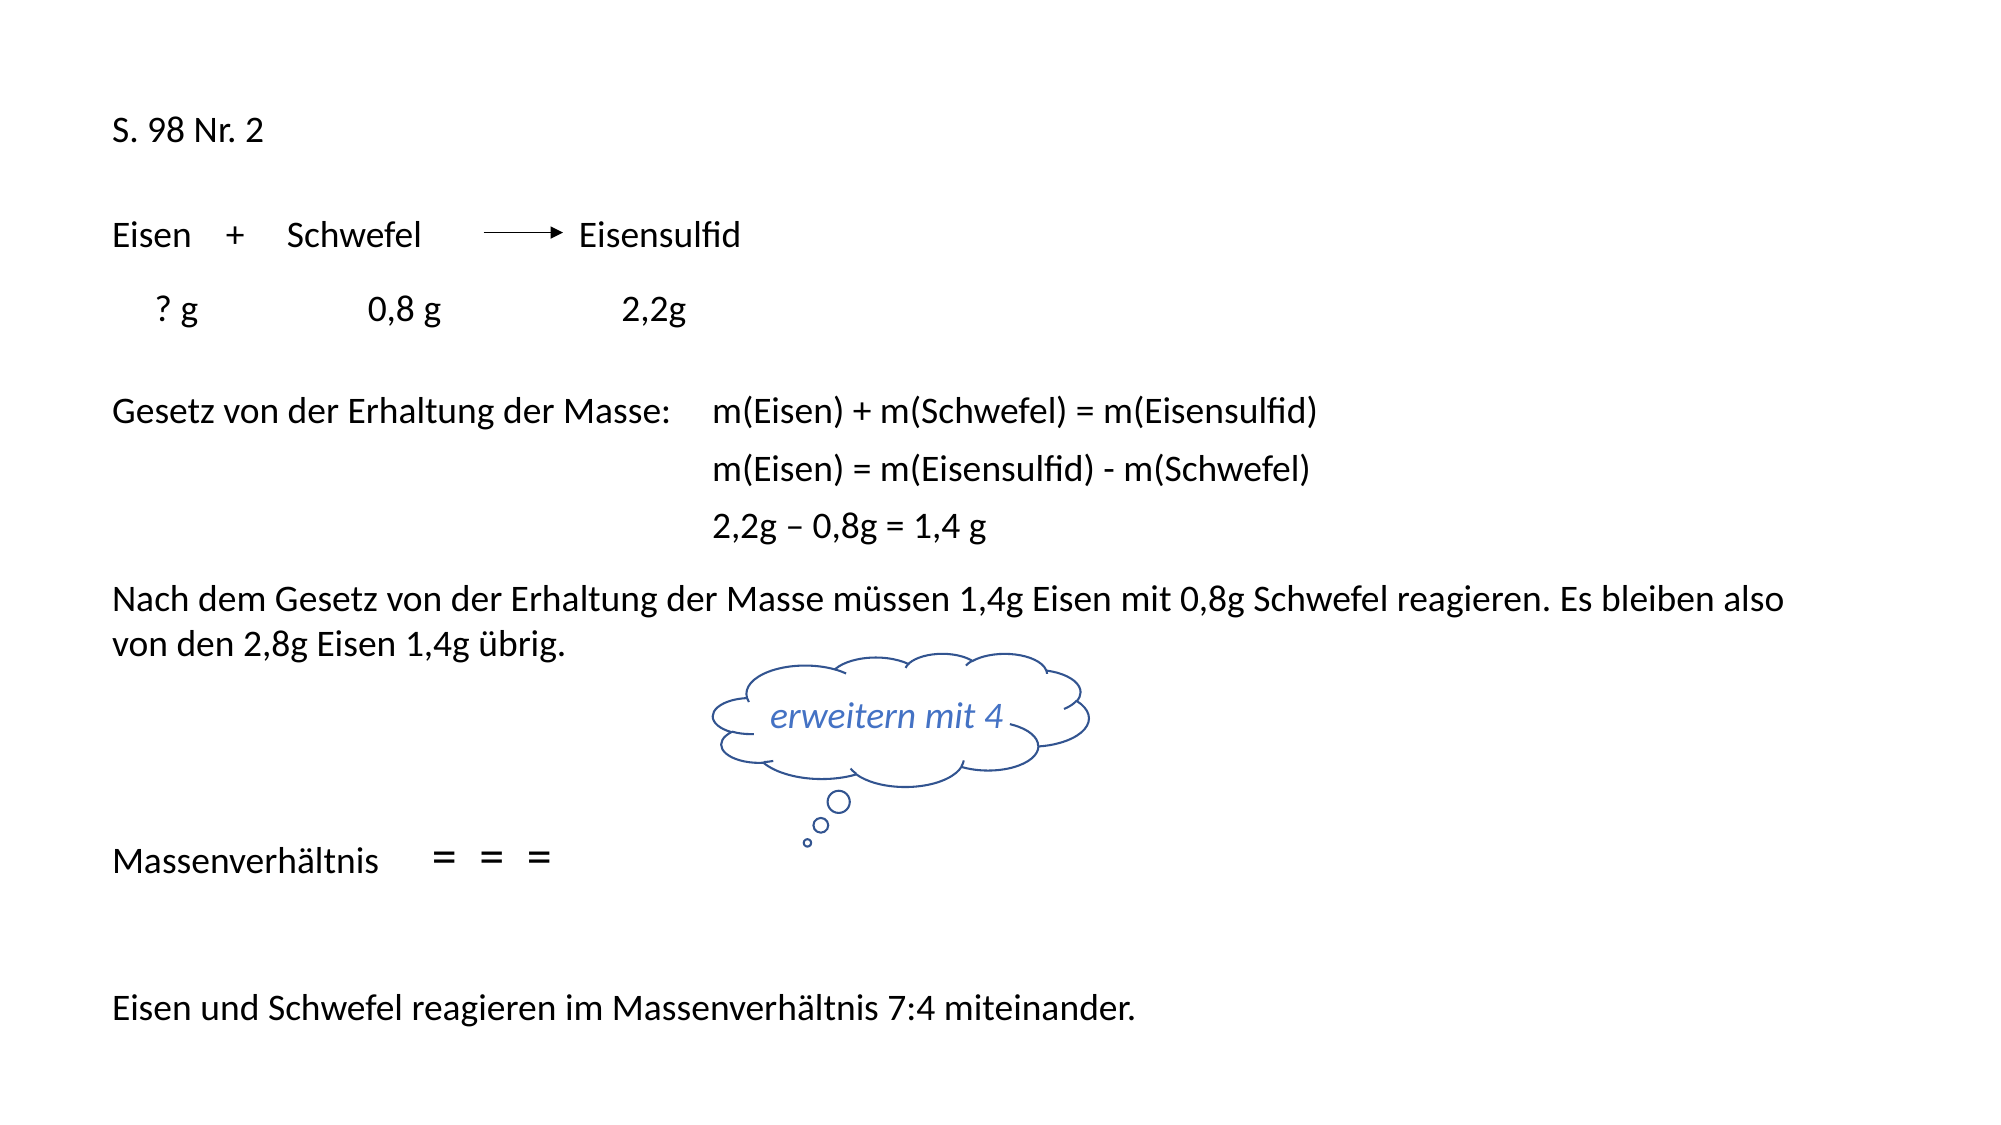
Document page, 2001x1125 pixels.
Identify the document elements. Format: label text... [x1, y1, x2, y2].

text_box Nach dem Gesetz von der Erhaltung der Masse müssen 1,4g Eisen mit 0,8g Schwefel reagieren. Es bleiben also von den 2,8g Eisen 1,4g übrig. [97, 566, 1826, 671]
text_box S. 98 Nr. 2 [97, 97, 1098, 158]
text_box Gesetz von der Erhaltung der Masse: m(Eisen) + m(Schwefel) = m(Eisensulfid) m(Eisen) = m(Eisensulfid) - m(Schwefel) 2,2g – 0,8g = 1,4 g [97, 379, 1509, 554]
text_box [712, 653, 1089, 787]
text_box ? g 0,8 g 2,2g [97, 276, 867, 337]
text_box Eisen und Schwefel reagieren im Massenverhältnis 7:4 miteinander. [97, 975, 1367, 1036]
text_box Eisen + Schwefel Eisensulfid [97, 202, 1315, 262]
